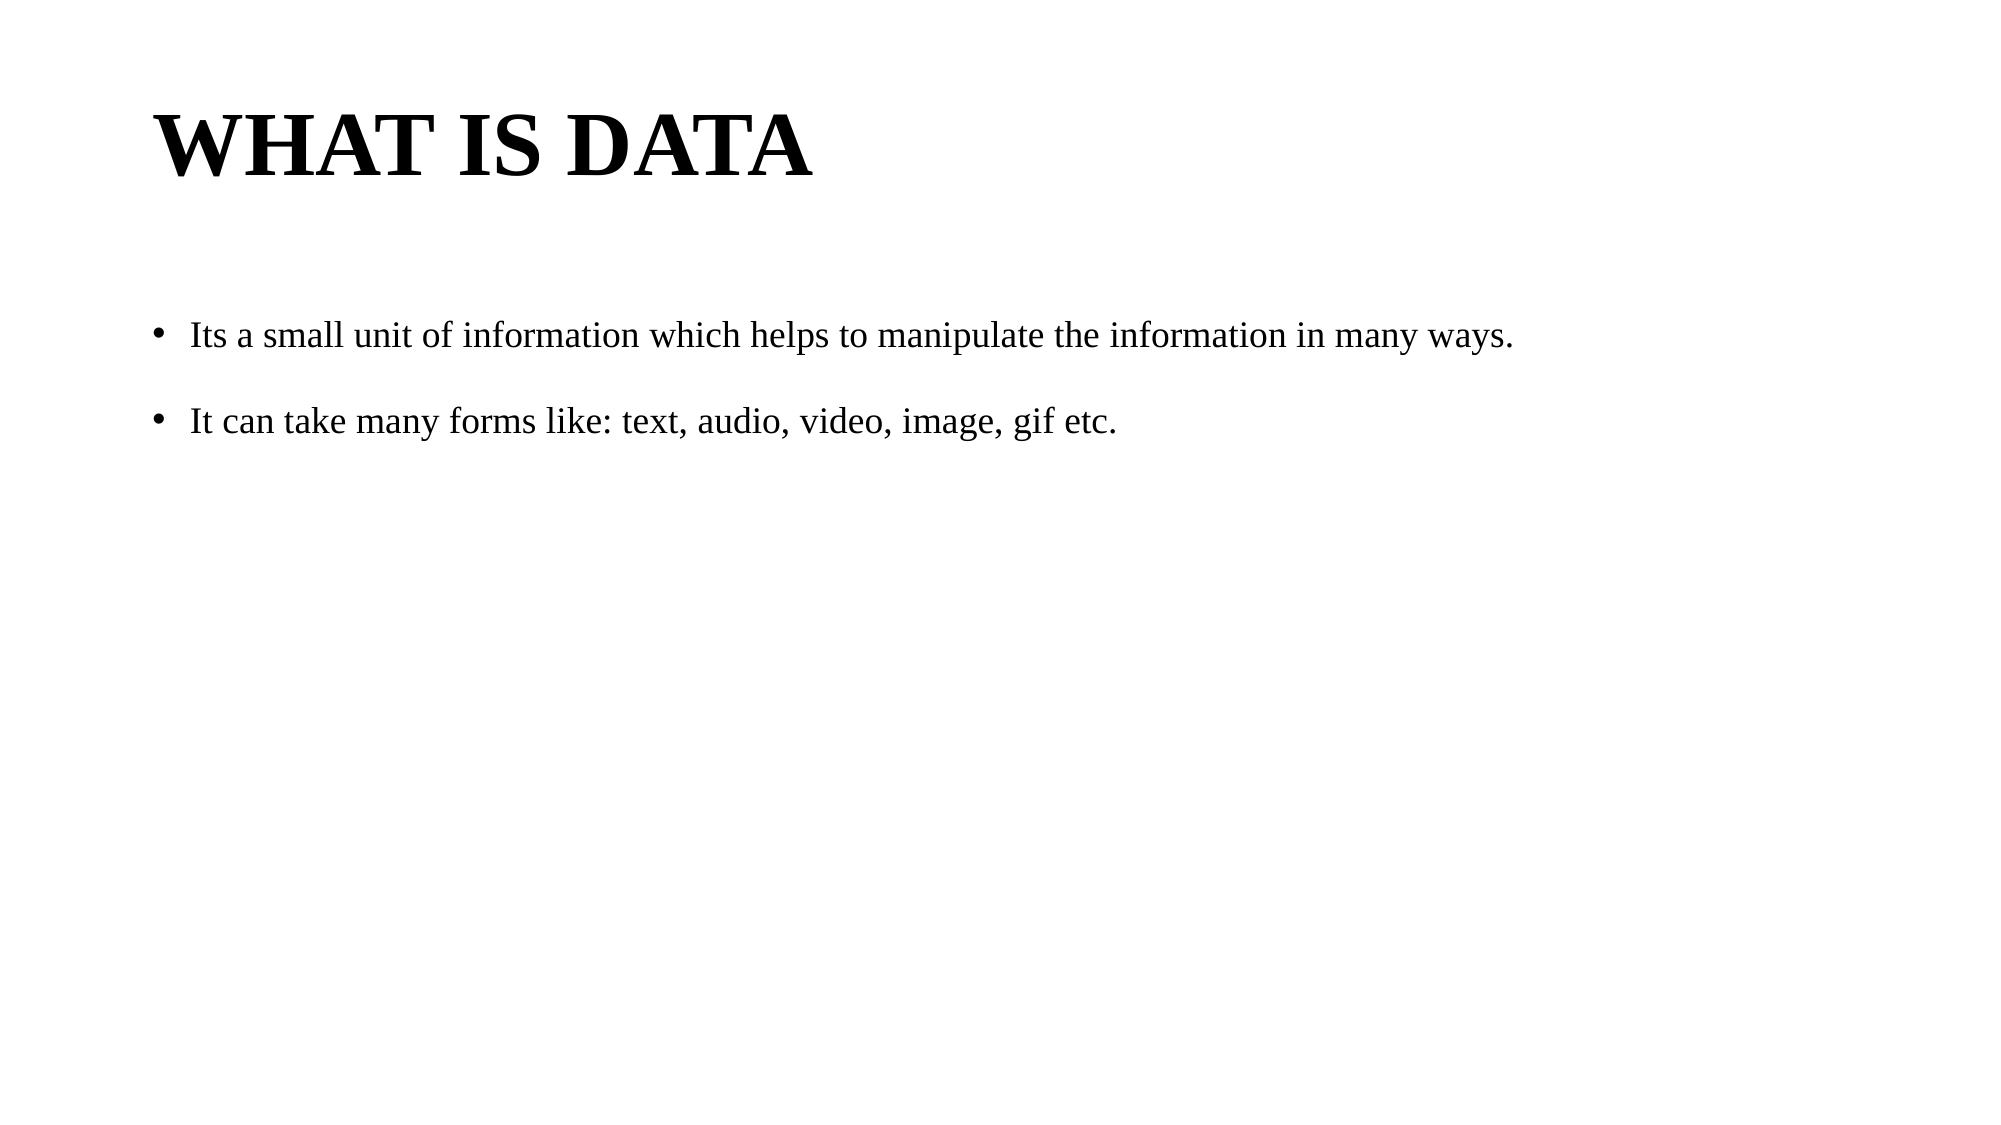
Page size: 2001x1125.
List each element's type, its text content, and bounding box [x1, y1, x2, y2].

list Its a small unit of information which helps to manipulate the information in many ways. It can take many forms like: text, audio, video, image, gif etc. [137, 299, 1863, 1014]
title WHAT IS DATA [137, 59, 1863, 278]
